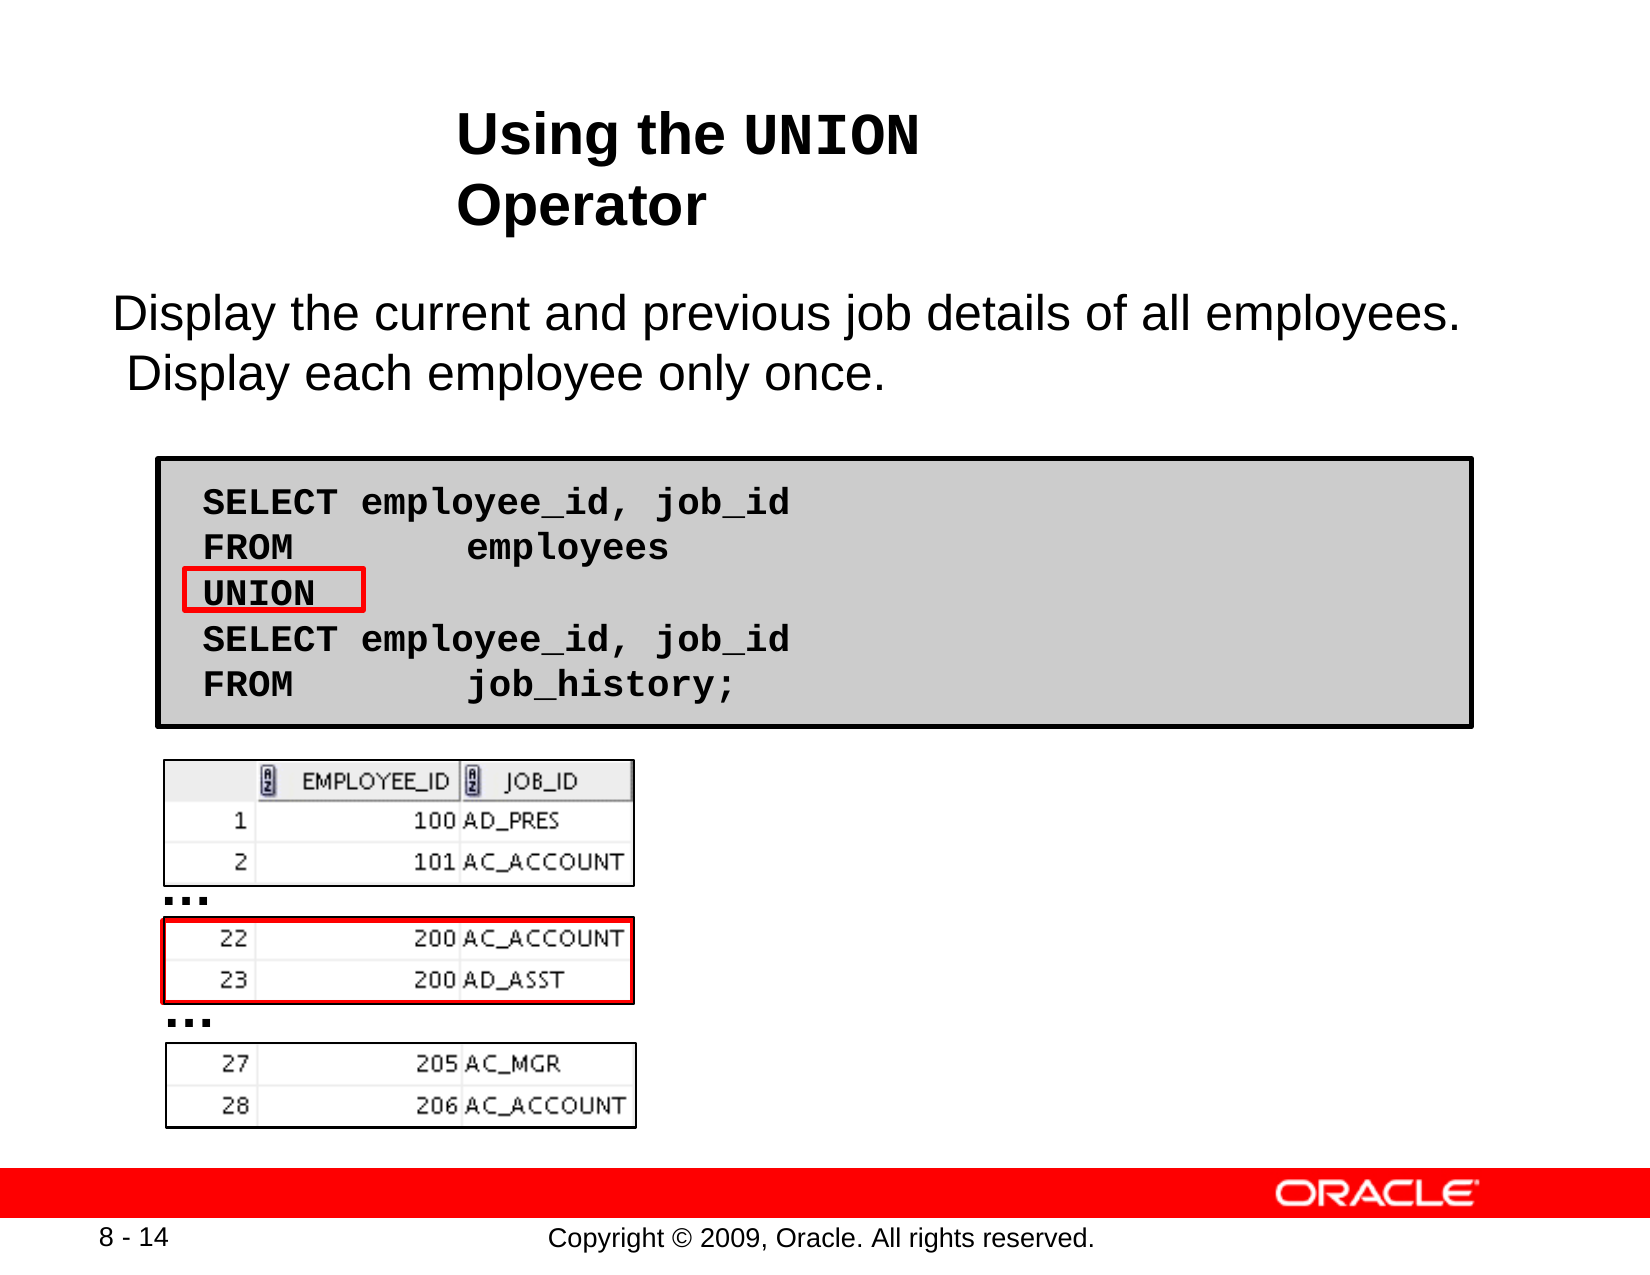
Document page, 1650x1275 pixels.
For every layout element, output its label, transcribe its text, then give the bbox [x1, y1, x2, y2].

title Using the UNION Operator [454, 92, 1195, 278]
text_box SELECT employee_id, job_id FROM employees UNION SELECT employee_id, job_id FROM job_history; [96, 468, 1560, 757]
slide_number 8 - 14 [96, 1219, 174, 1275]
text_box [165, 1042, 637, 1128]
text_box Display the current and previous job details of all employees. Display each employee only once. [109, 278, 1472, 464]
text_box [163, 760, 635, 887]
text_box [184, 568, 364, 611]
text_box [163, 917, 635, 1005]
text_box … … [158, 847, 220, 1038]
picture [0, 1168, 1650, 1218]
footer Copyright © 2009, Oracle. All rights reserved. [545, 1220, 1103, 1275]
text_box [157, 458, 1472, 468]
